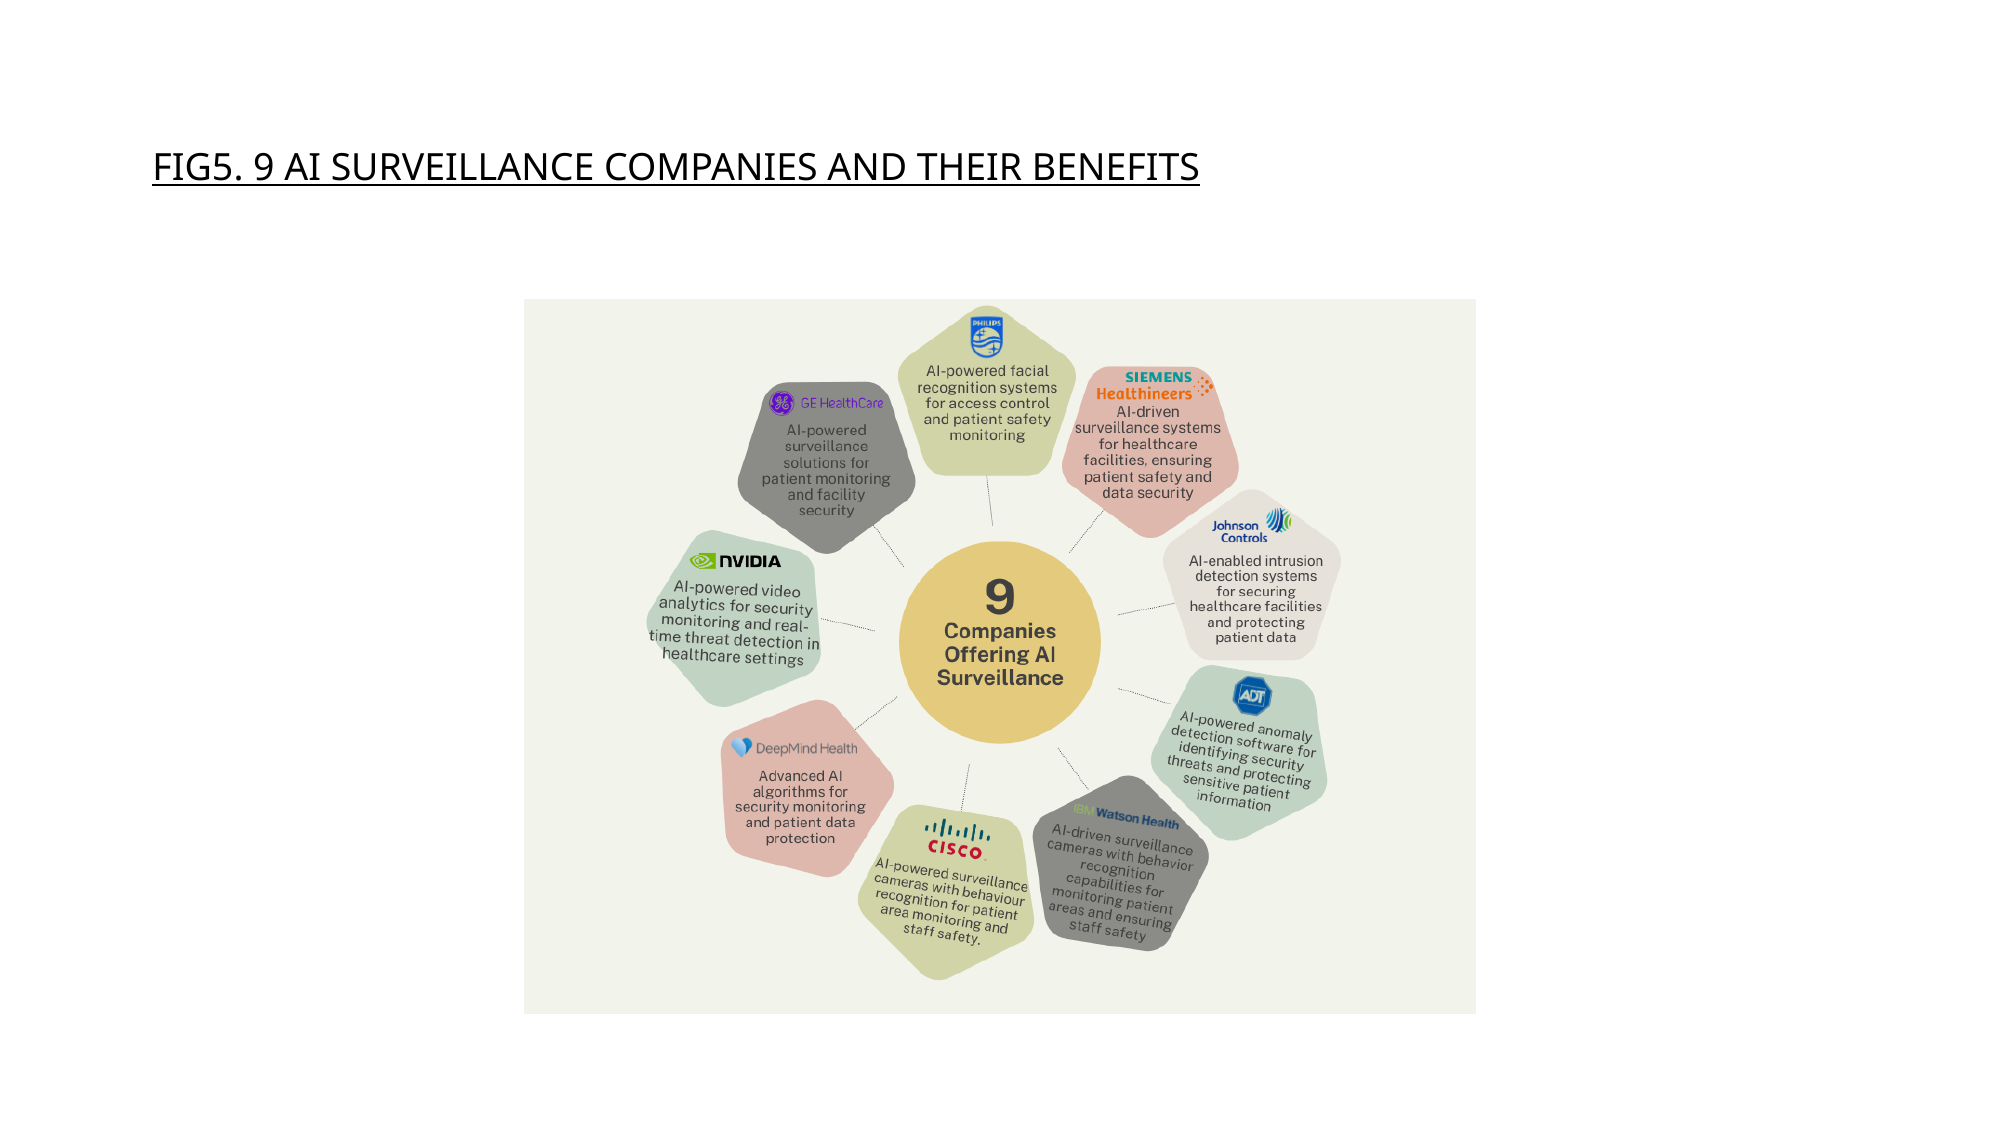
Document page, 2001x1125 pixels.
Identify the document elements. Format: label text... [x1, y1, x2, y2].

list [523, 298, 1477, 1014]
title FIG5. 9 AI SURVEILLANCE COMPANIES AND THEIR BENEFITS [137, 59, 1863, 278]
